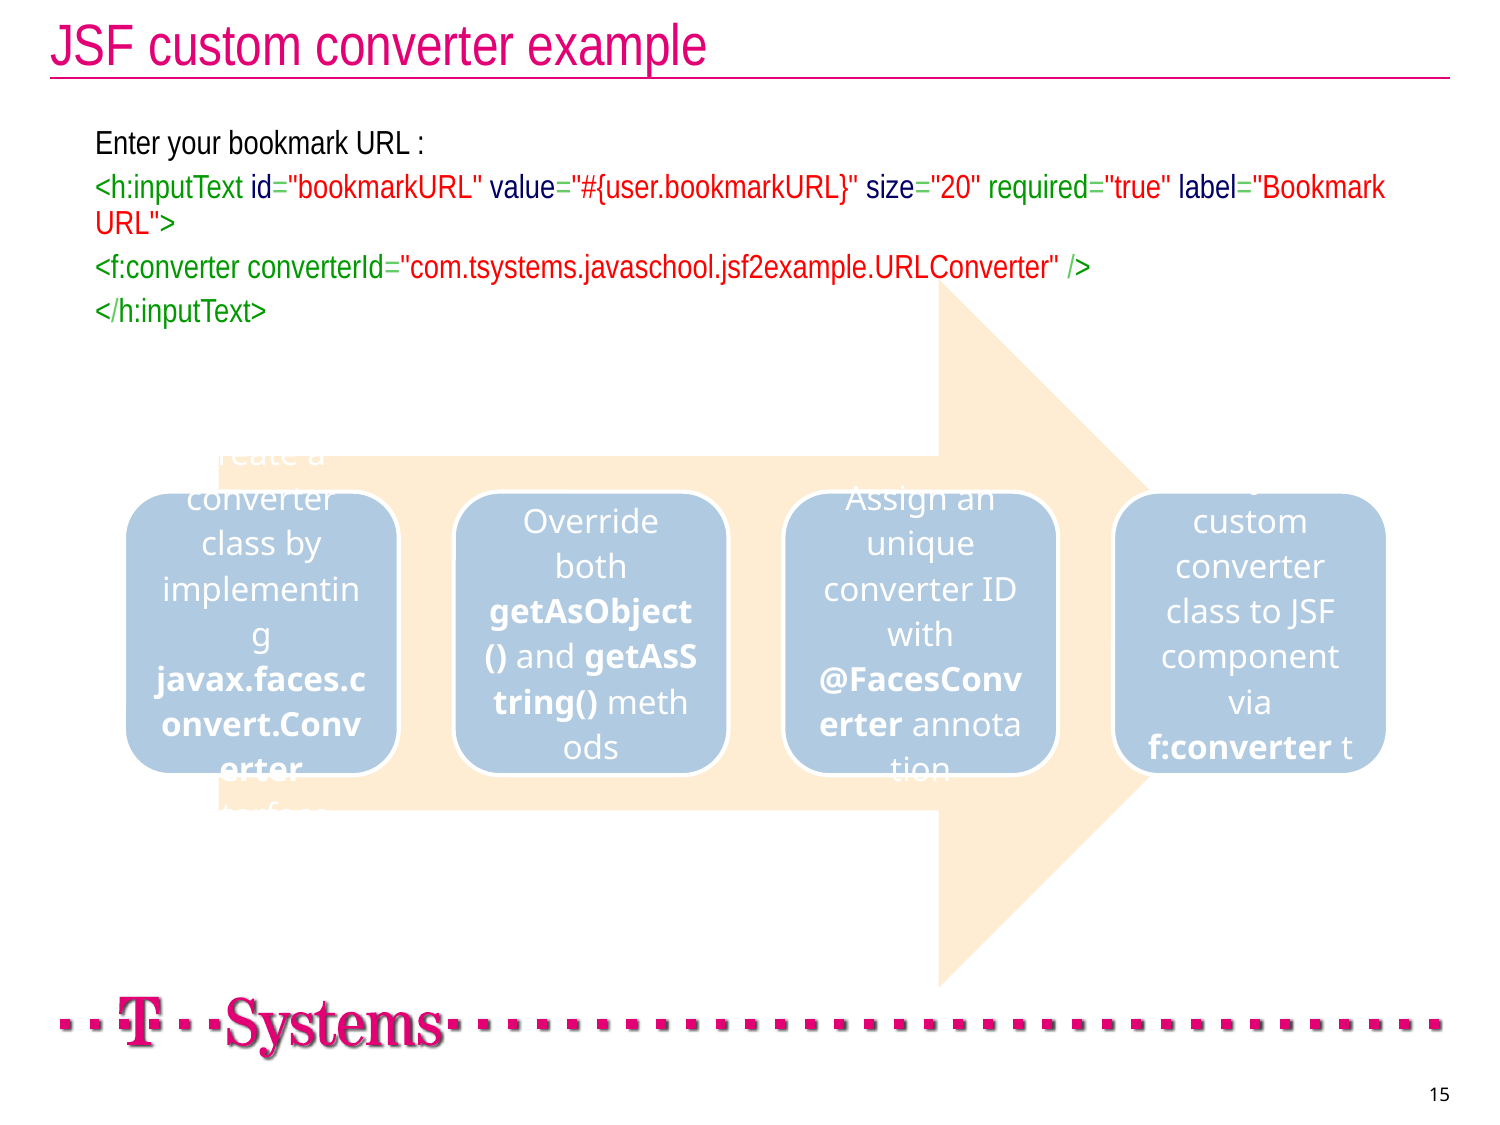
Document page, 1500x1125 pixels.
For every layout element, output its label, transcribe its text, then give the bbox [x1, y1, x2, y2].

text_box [123, 278, 1389, 988]
title JSF custom converter example [50, 14, 1450, 91]
slide_number 15 [1361, 1082, 1451, 1107]
list Enter your bookmark URL : <h:inputText id="bookmarkURL" value="#{user.bookmarkURL}" size="20" required="true" label="Bookmark URL"> <f:converter converterId="com.tsystems.javaschool.jsf2example.URLConverter" /> </h:inputText> [50, 125, 1450, 988]
